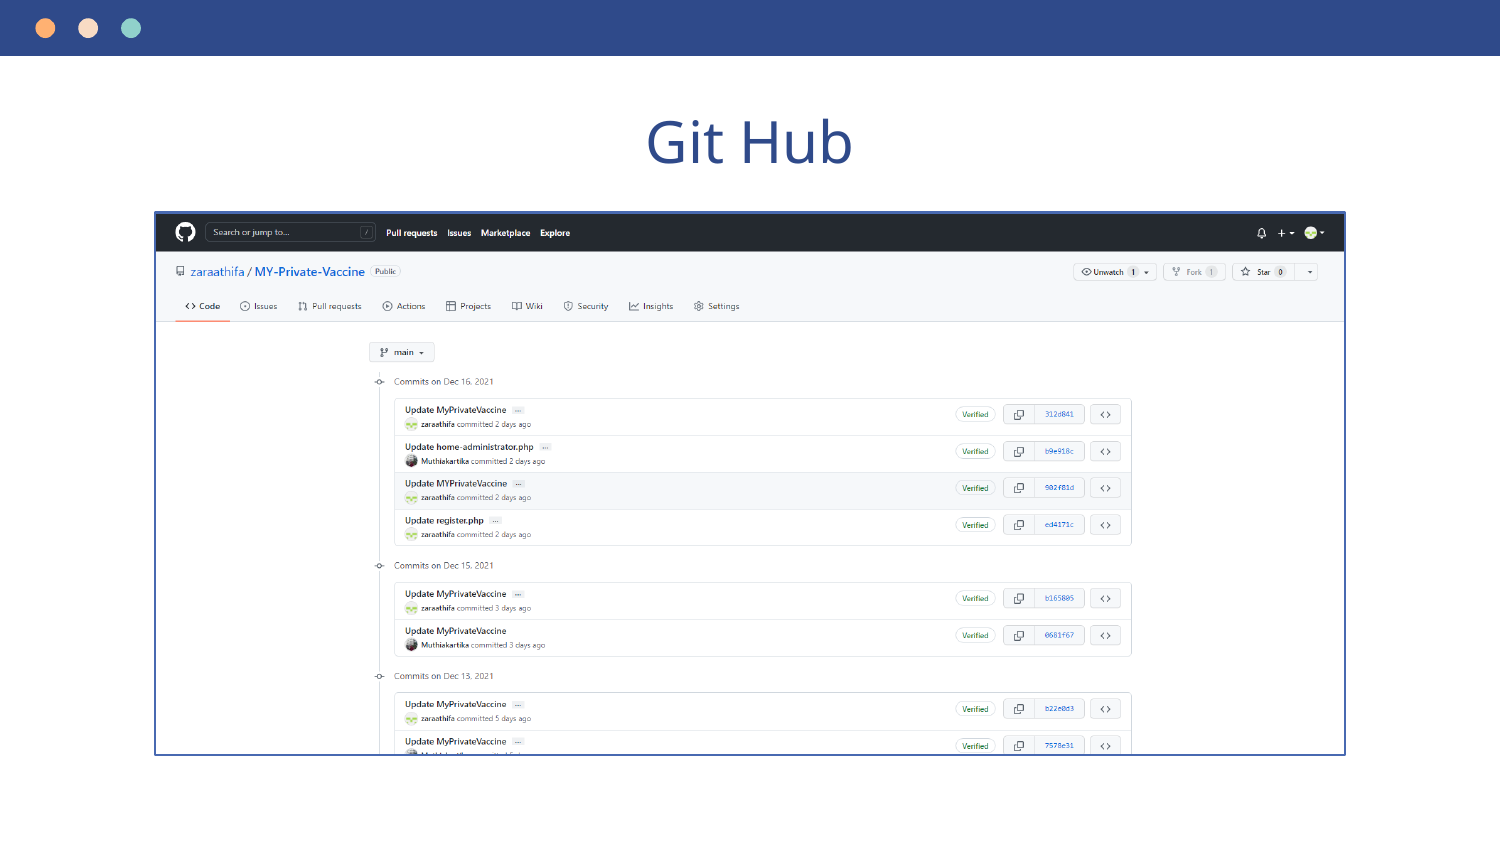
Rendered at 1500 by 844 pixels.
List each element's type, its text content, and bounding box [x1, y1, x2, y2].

title Git Hub [117, 90, 1383, 167]
picture [155, 213, 1345, 754]
